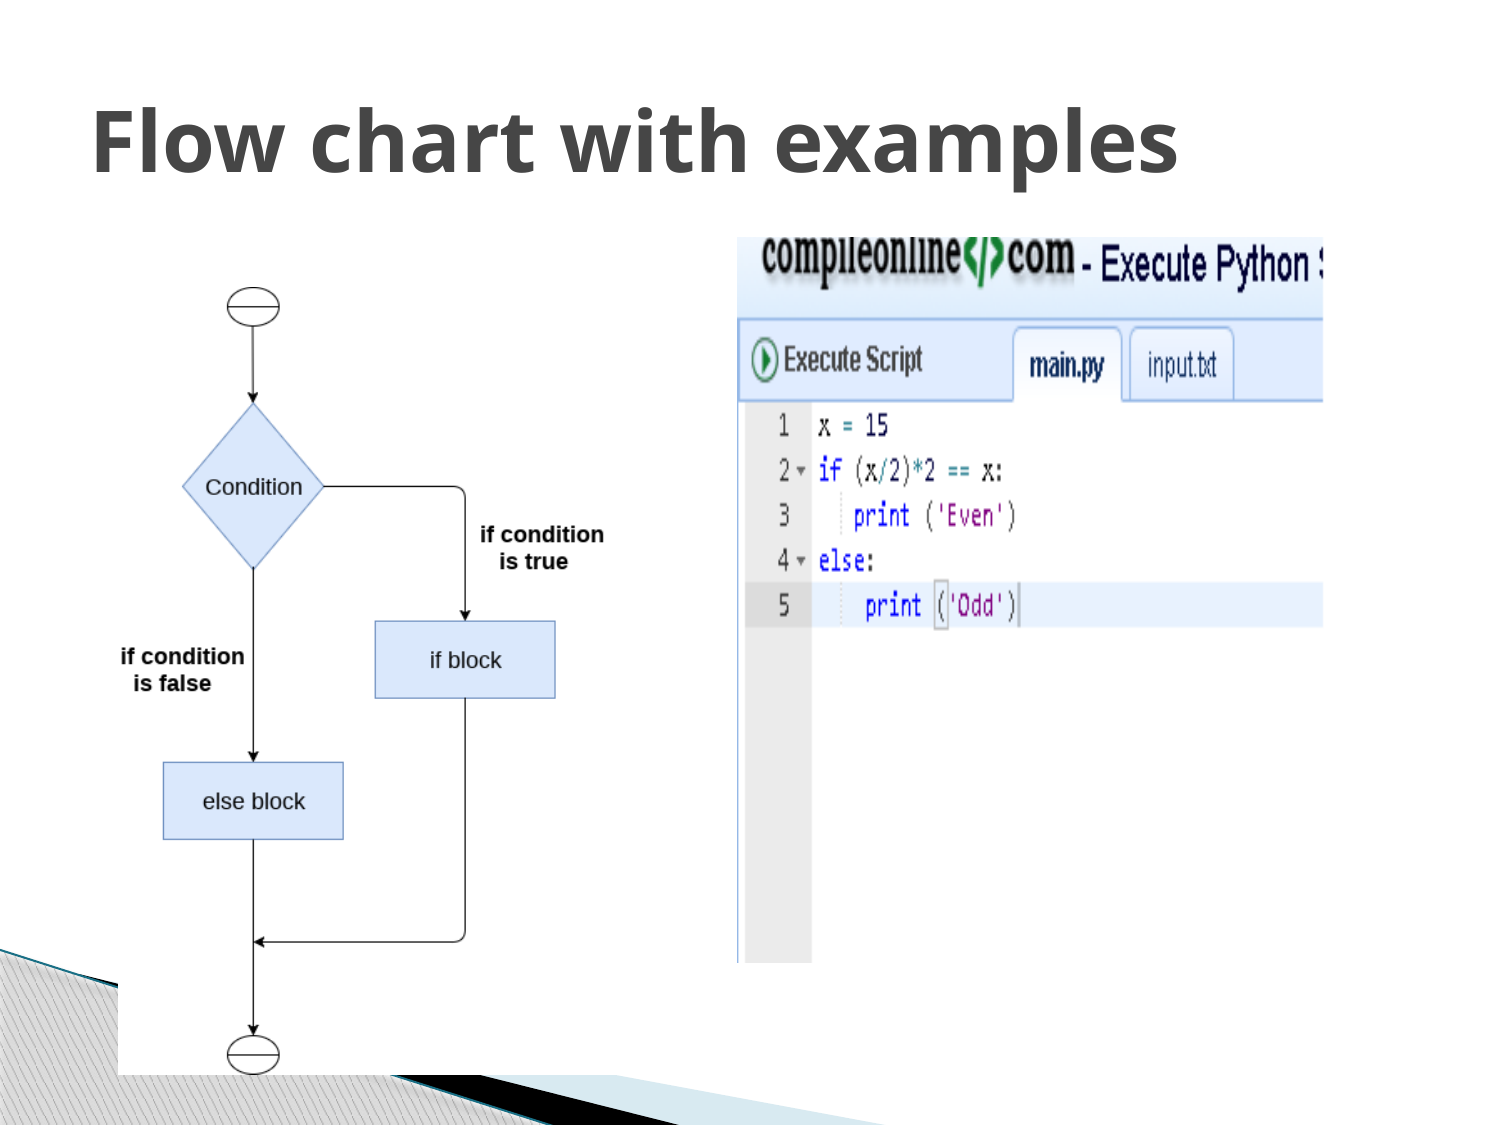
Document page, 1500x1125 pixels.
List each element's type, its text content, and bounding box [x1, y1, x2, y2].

picture [737, 237, 1330, 963]
title Flow chart with examples [75, 45, 1425, 233]
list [117, 287, 620, 1076]
